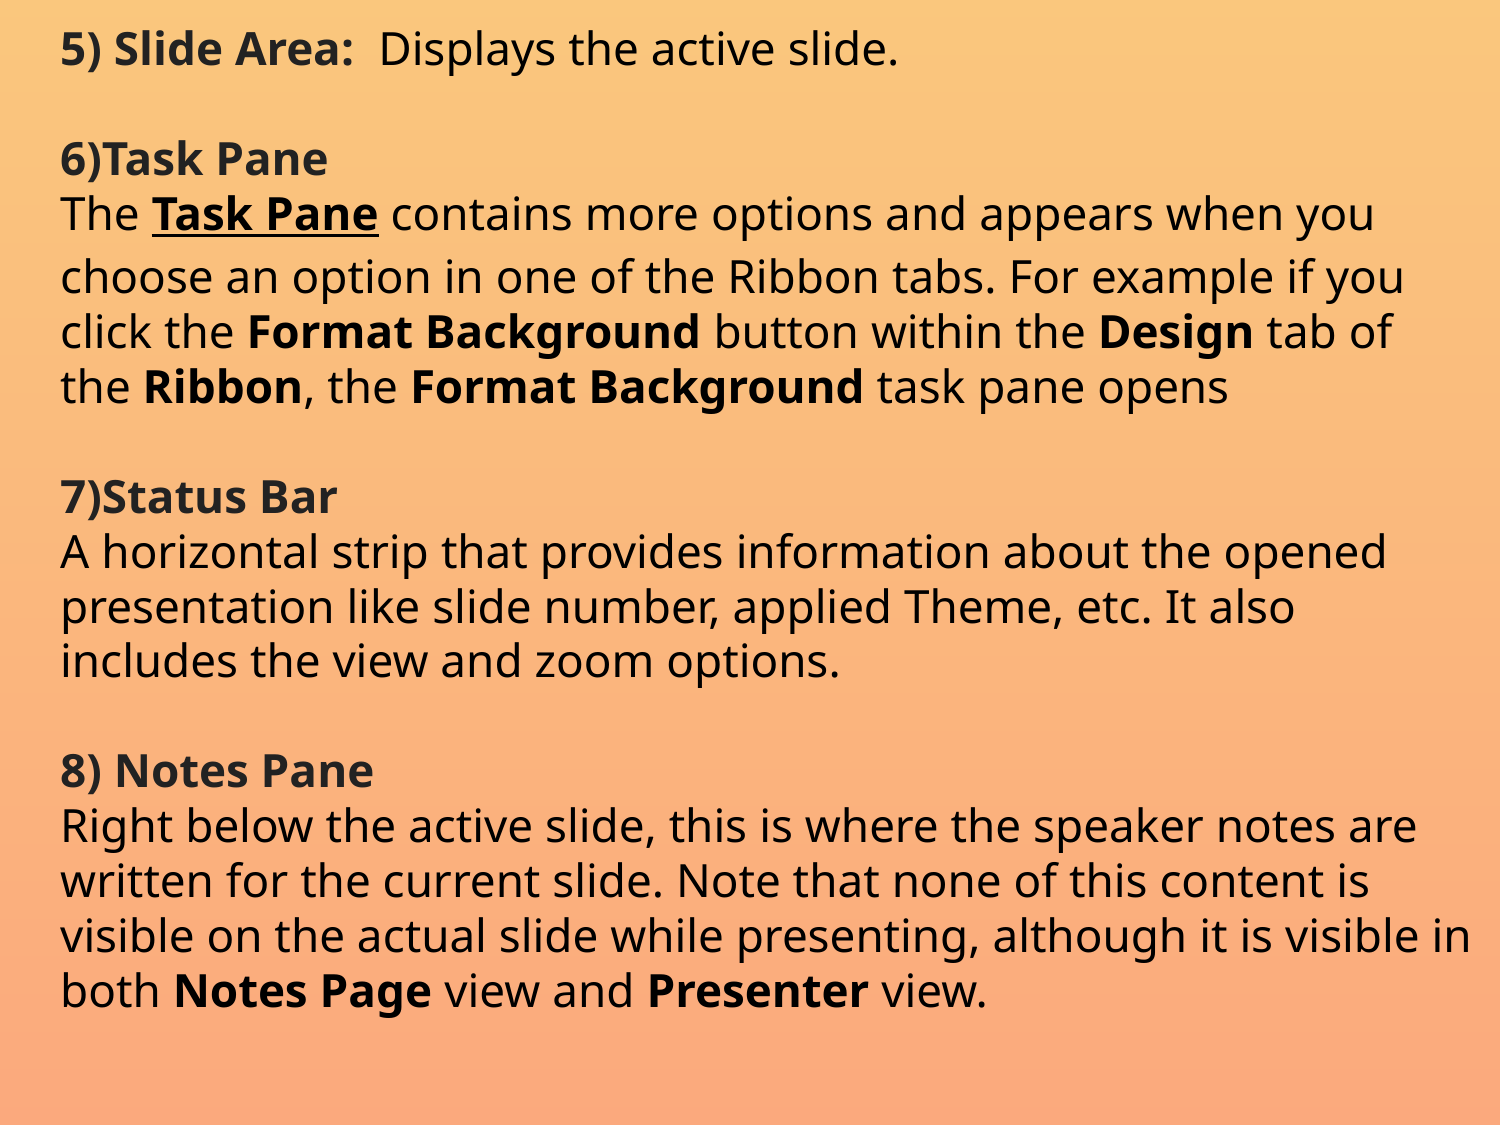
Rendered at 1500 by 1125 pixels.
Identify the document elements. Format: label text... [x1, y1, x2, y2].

text_box 5) Slide Area: Displays the active slide. 6)Task Pane The Task Pane contains more options and appears when you choose an option in one of the Ribbon tabs. For example if you click the Format Background button within the Design tab of the Ribbon, the Format Background task pane opens 7)Status Bar A horizontal strip that provides information about the opened presentation like slide number, applied Theme, etc. It also includes the view and zoom options. 8) Notes Pane Right below the active slide, this is where the speaker notes are written for the current slide. Note that none of this content is visible on the actual slide while presenting, although it is visible in both Notes Page view and Presenter view. [45, 12, 1496, 1025]
